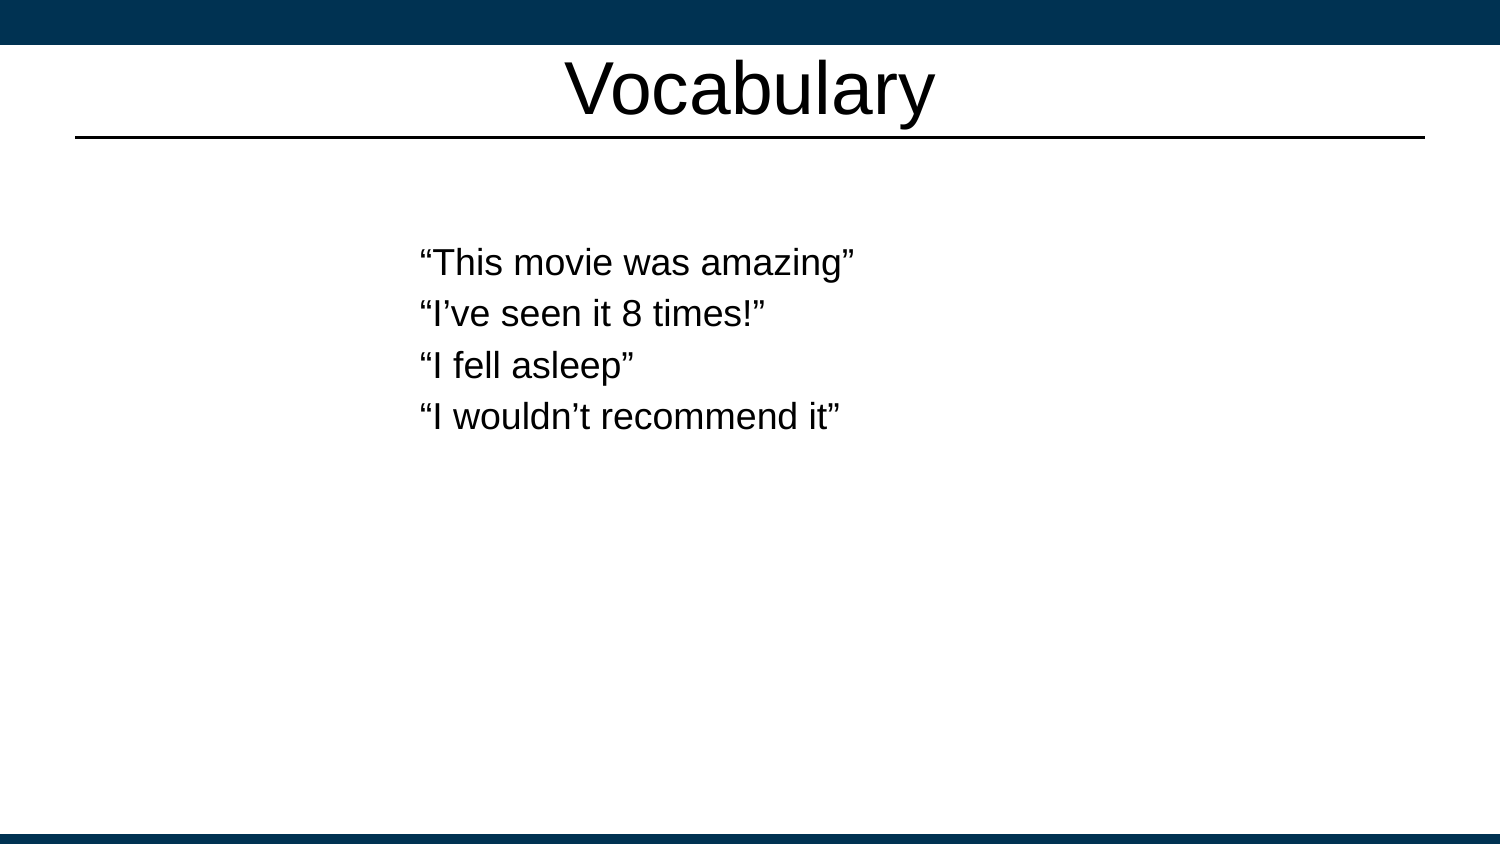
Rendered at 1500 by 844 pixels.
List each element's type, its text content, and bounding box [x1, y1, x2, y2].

title Vocabulary [75, 37, 1425, 132]
text_box “This movie was amazing” “I’ve seen it 8 times!” “I fell asleep” “I wouldn’t recommend it” [404, 215, 926, 453]
